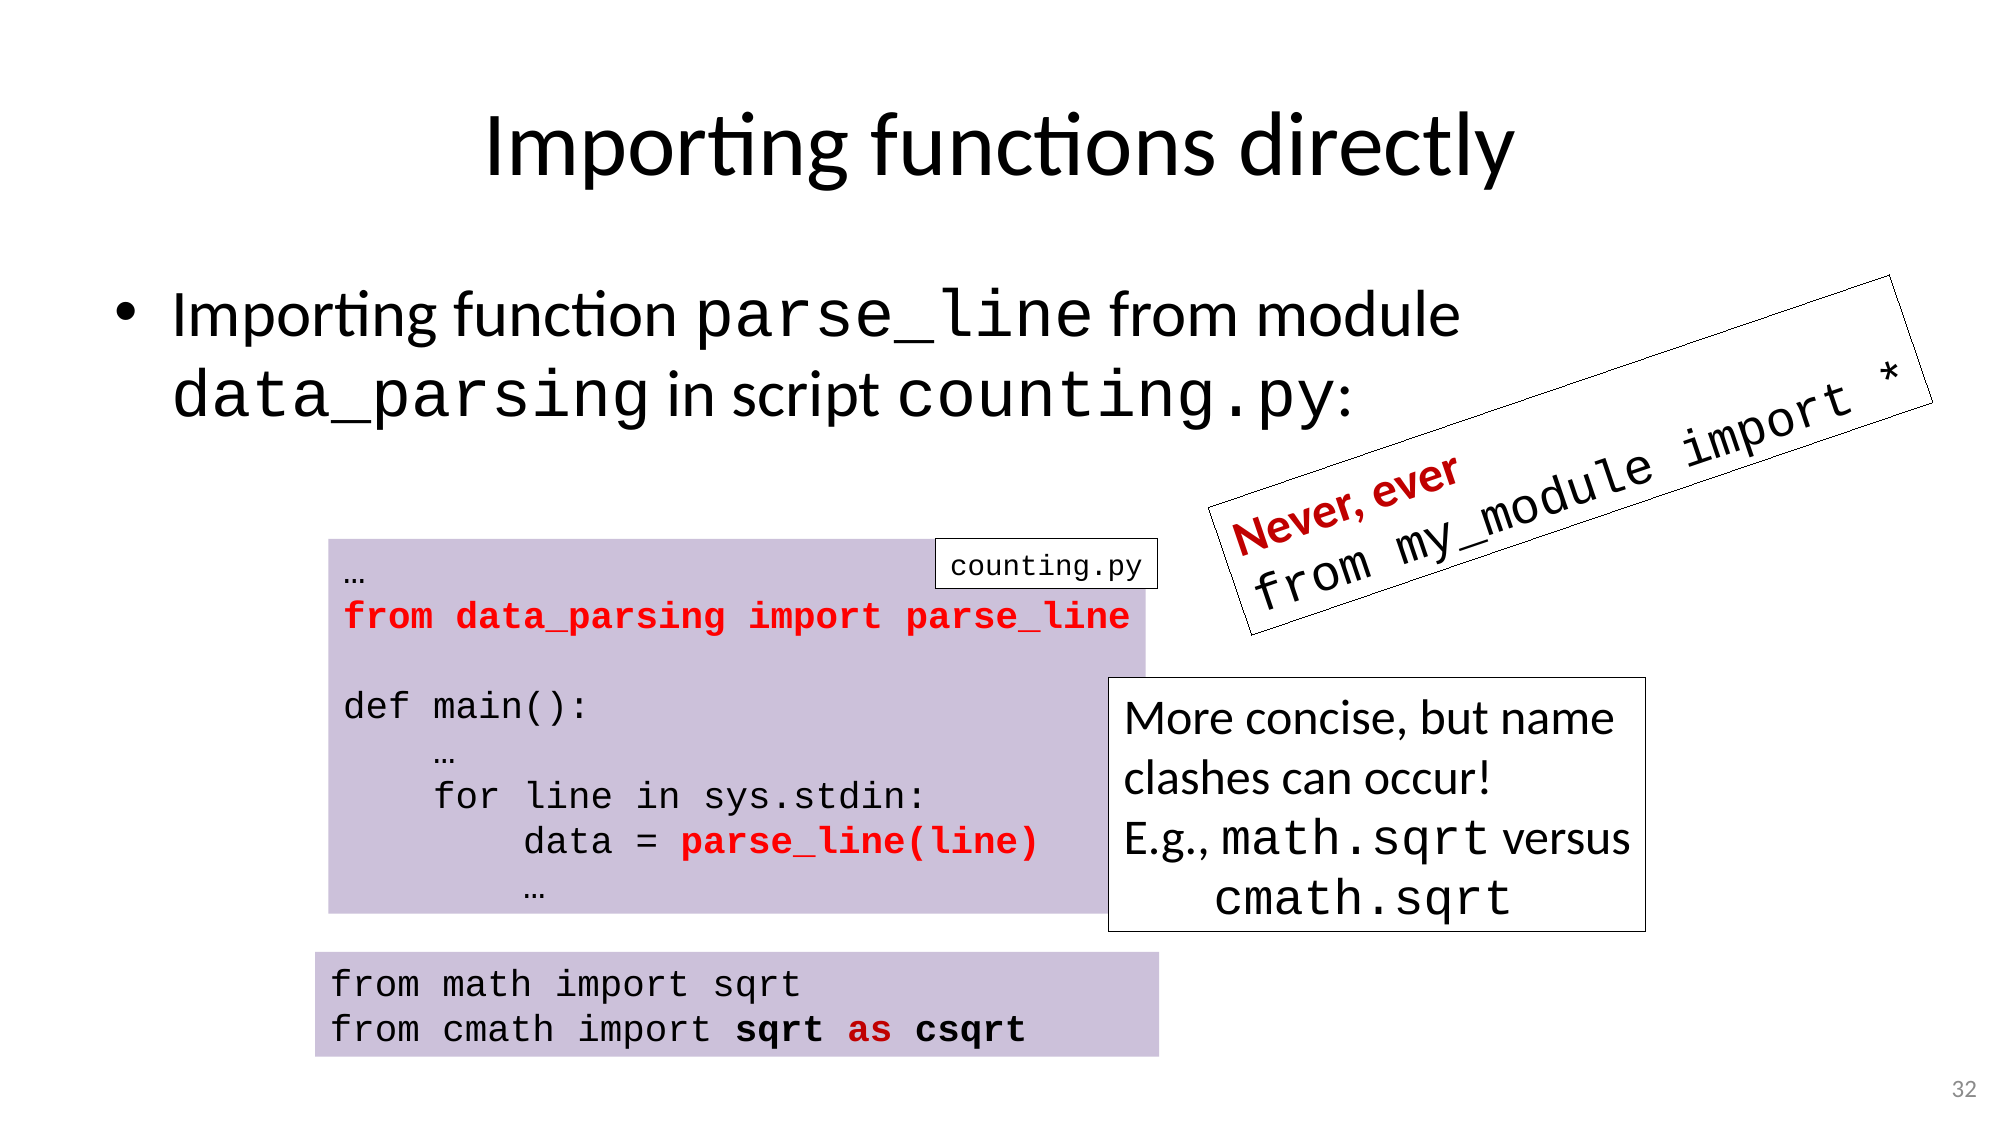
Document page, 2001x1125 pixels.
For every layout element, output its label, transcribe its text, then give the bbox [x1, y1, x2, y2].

list Importing function parse_line from module data_parsing in script counting.py: [99, 262, 1900, 1005]
text_box More concise, but name clashes can occur! E.g., math.sqrt versus cmath.sqrt [1108, 677, 1646, 932]
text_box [314, 538, 1160, 918]
text_box Never, ever from my_module import * [1208, 274, 1933, 636]
title Importing functions directly [99, 45, 1900, 233]
text_box from math import sqrt from cmath import sqrt as csqrt [315, 951, 1160, 1057]
slide_number 32 [1525, 1057, 1993, 1118]
